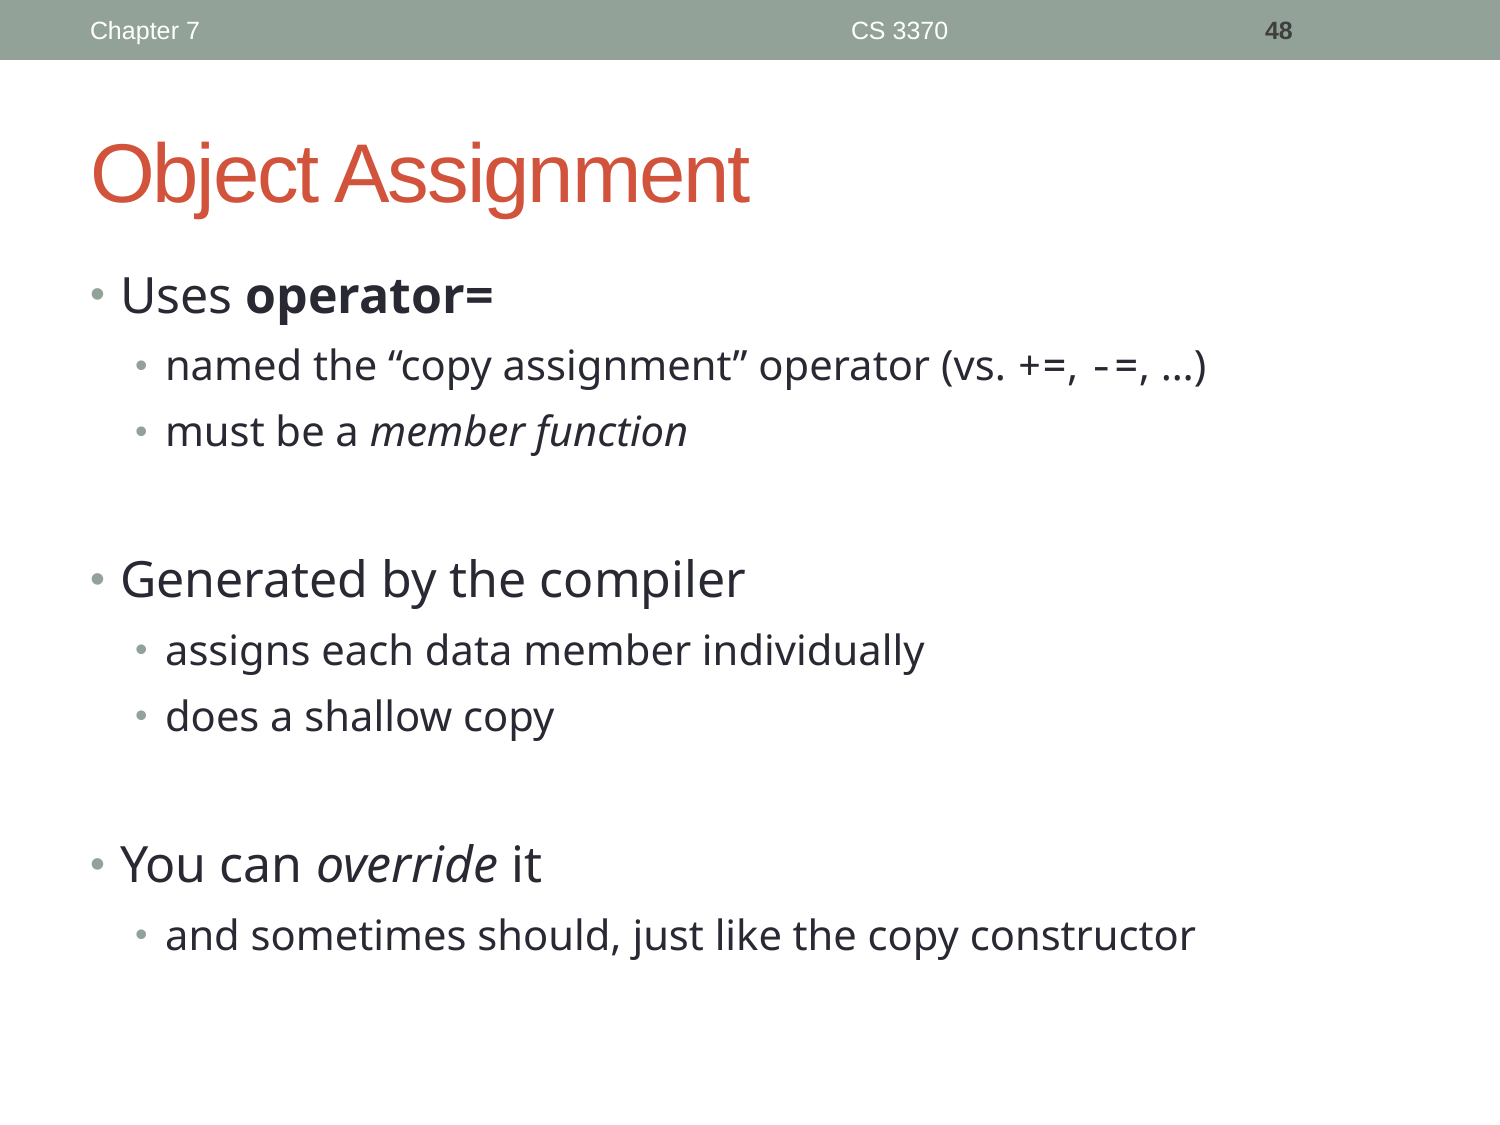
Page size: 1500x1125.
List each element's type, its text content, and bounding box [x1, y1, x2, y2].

list Uses operator= named the “copy assignment” operator (vs. +=, -=, …) must be a member function Generated by the compiler assigns each data member individually does a shallow copy You can override it and sometimes should, just like the copy constructor [75, 262, 1425, 1063]
footer CS 3370 [562, 3, 1238, 57]
slide_number Chapter 7 [75, 3, 550, 57]
title Object Assignment [75, 87, 1425, 250]
slide_number 48 [1250, 3, 1425, 57]
